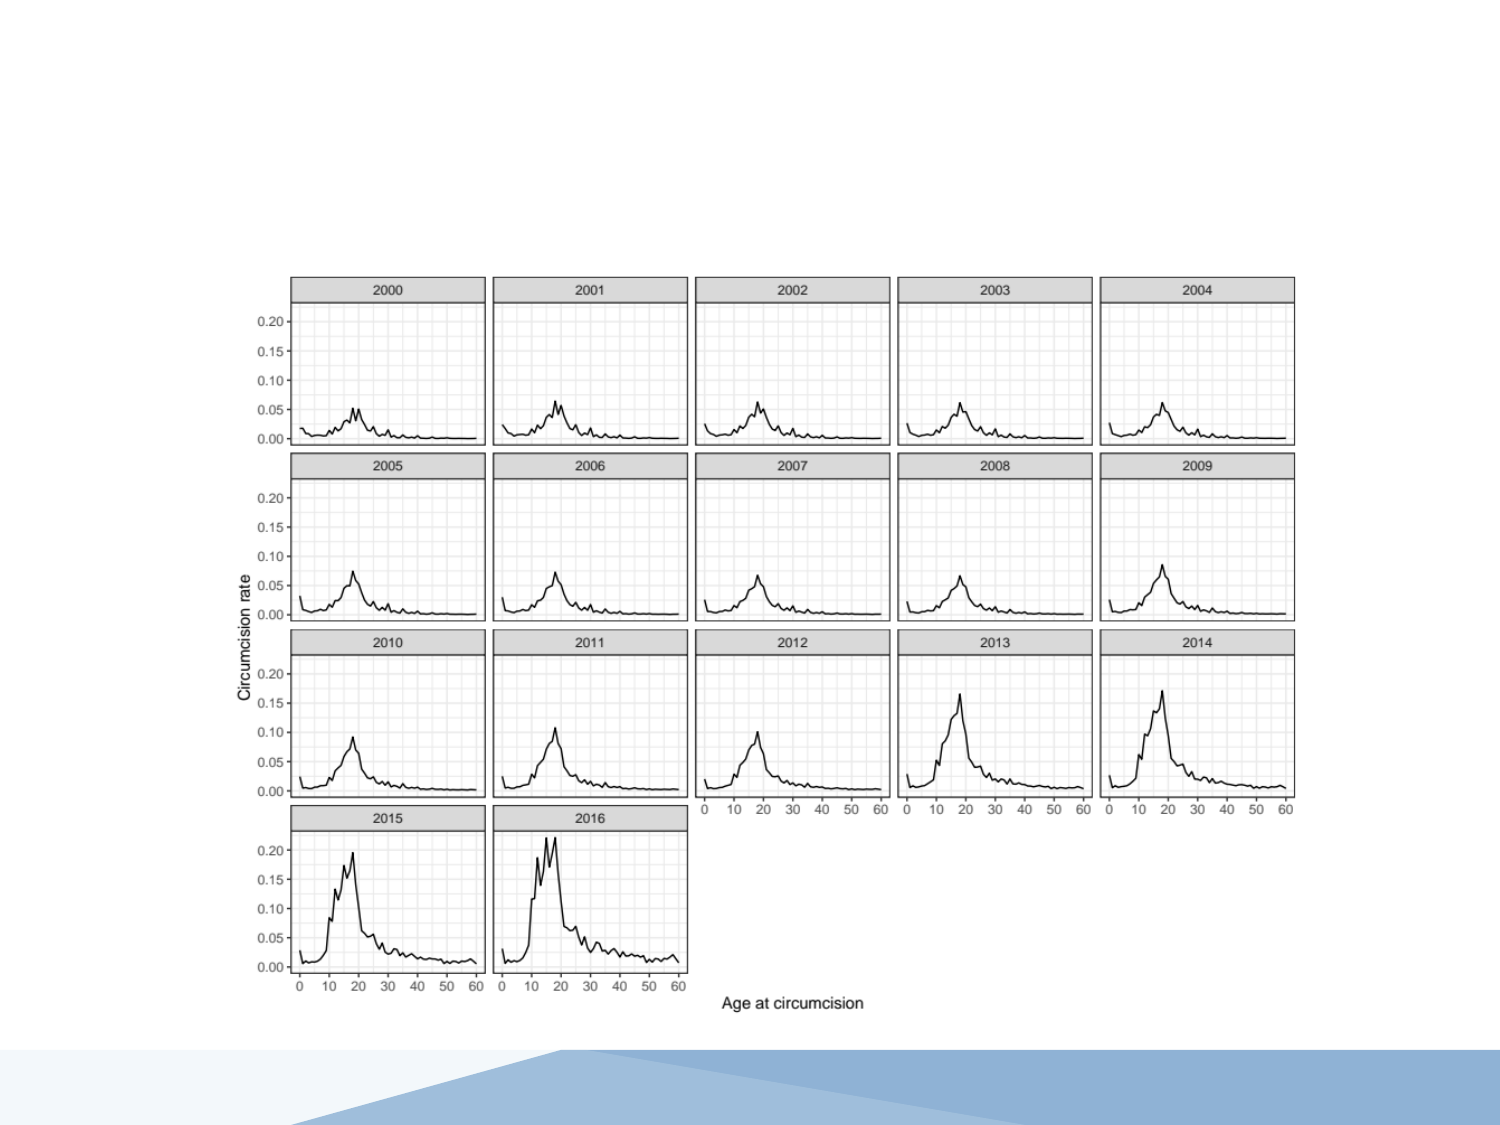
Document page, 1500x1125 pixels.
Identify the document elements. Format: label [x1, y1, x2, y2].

picture [230, 269, 1301, 1019]
